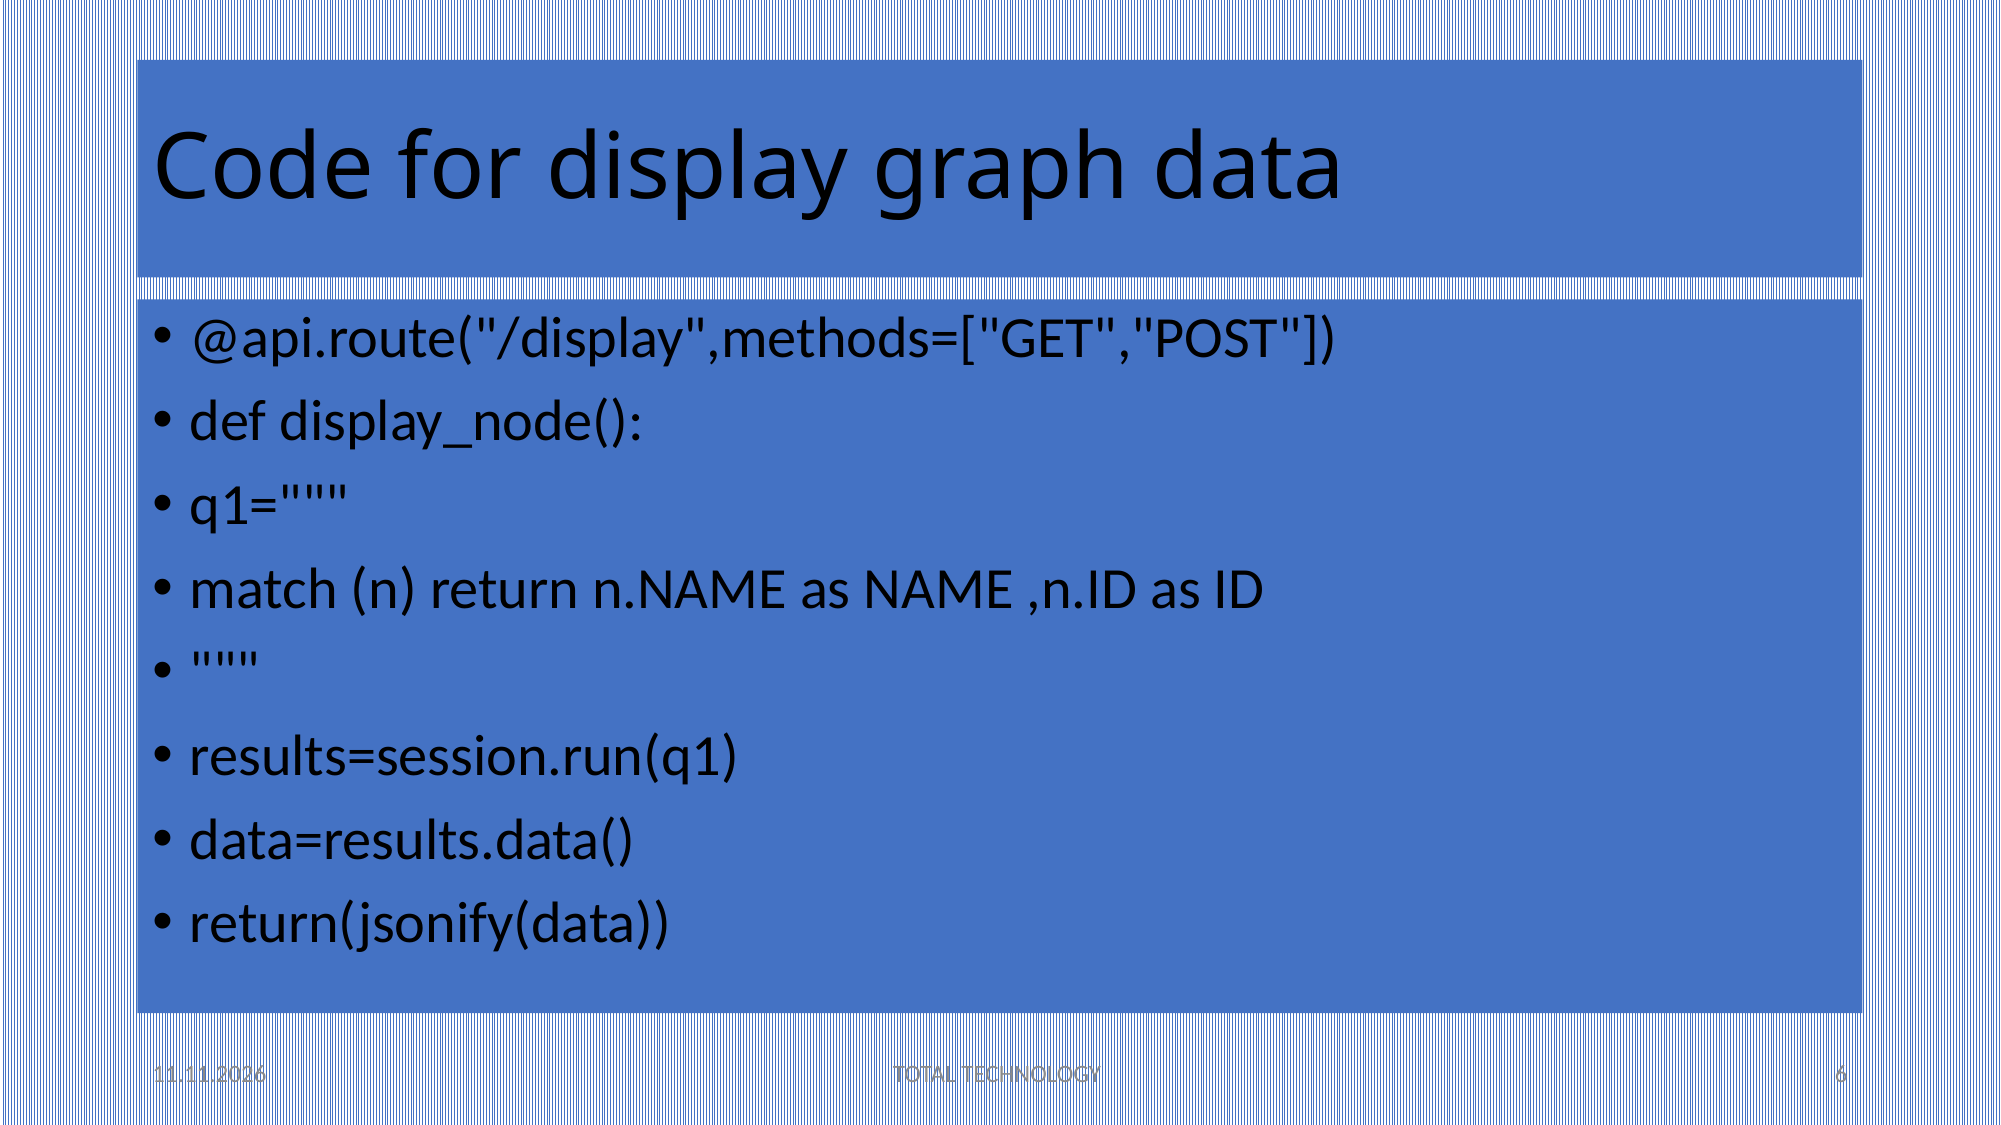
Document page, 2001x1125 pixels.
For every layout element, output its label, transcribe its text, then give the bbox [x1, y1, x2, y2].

title Code for display graph data [137, 59, 1863, 278]
list @api.route("/display",methods=["GET","POST"]) def display_node(): q1=""" match (n) return n.NAME as NAME ,n.ID as ID """ results=session.run(q1) data=results.data() return(jsonify(data)) [137, 299, 1863, 1014]
slide_number 6 [1412, 1042, 1863, 1103]
footer TOTAL TECHNOLOGY [662, 1042, 1338, 1103]
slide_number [137, 1042, 588, 1103]
